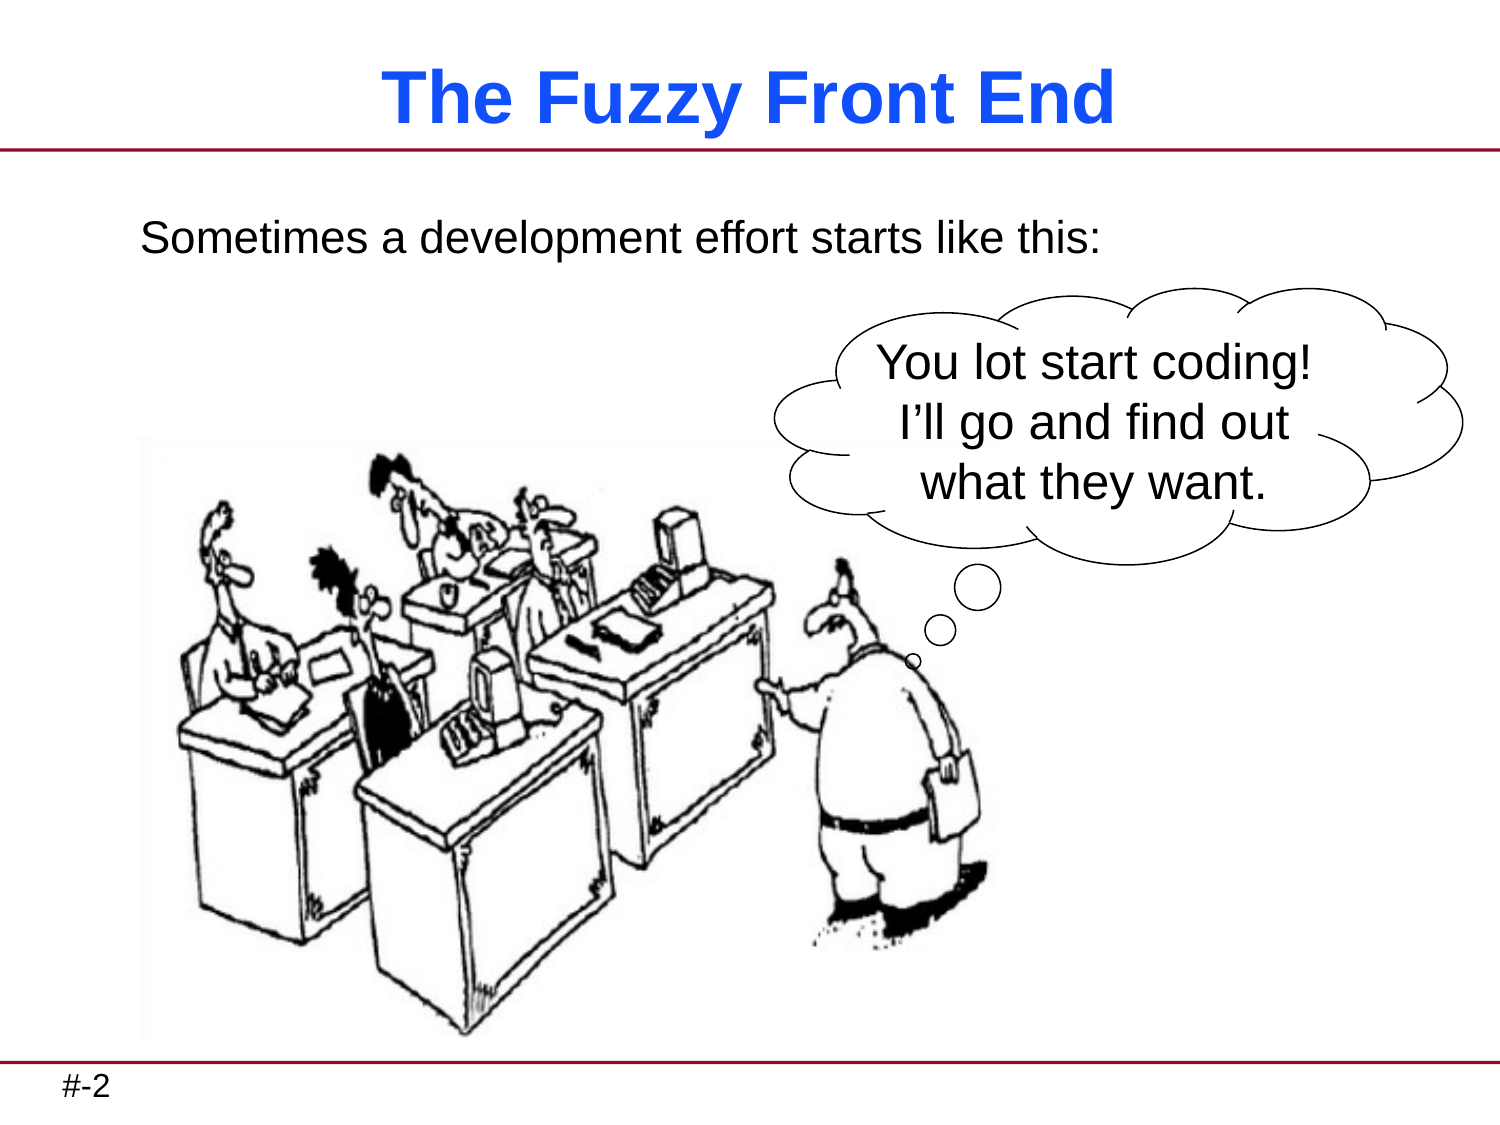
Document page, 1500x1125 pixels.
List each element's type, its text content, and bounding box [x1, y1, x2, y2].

picture [137, 437, 1063, 1038]
title The Fuzzy Front End [24, 36, 1476, 151]
list Sometimes a development effort starts like this: [124, 199, 1451, 1039]
text_box You lot start coding! I’ll go and find out what they want. [774, 288, 1463, 565]
